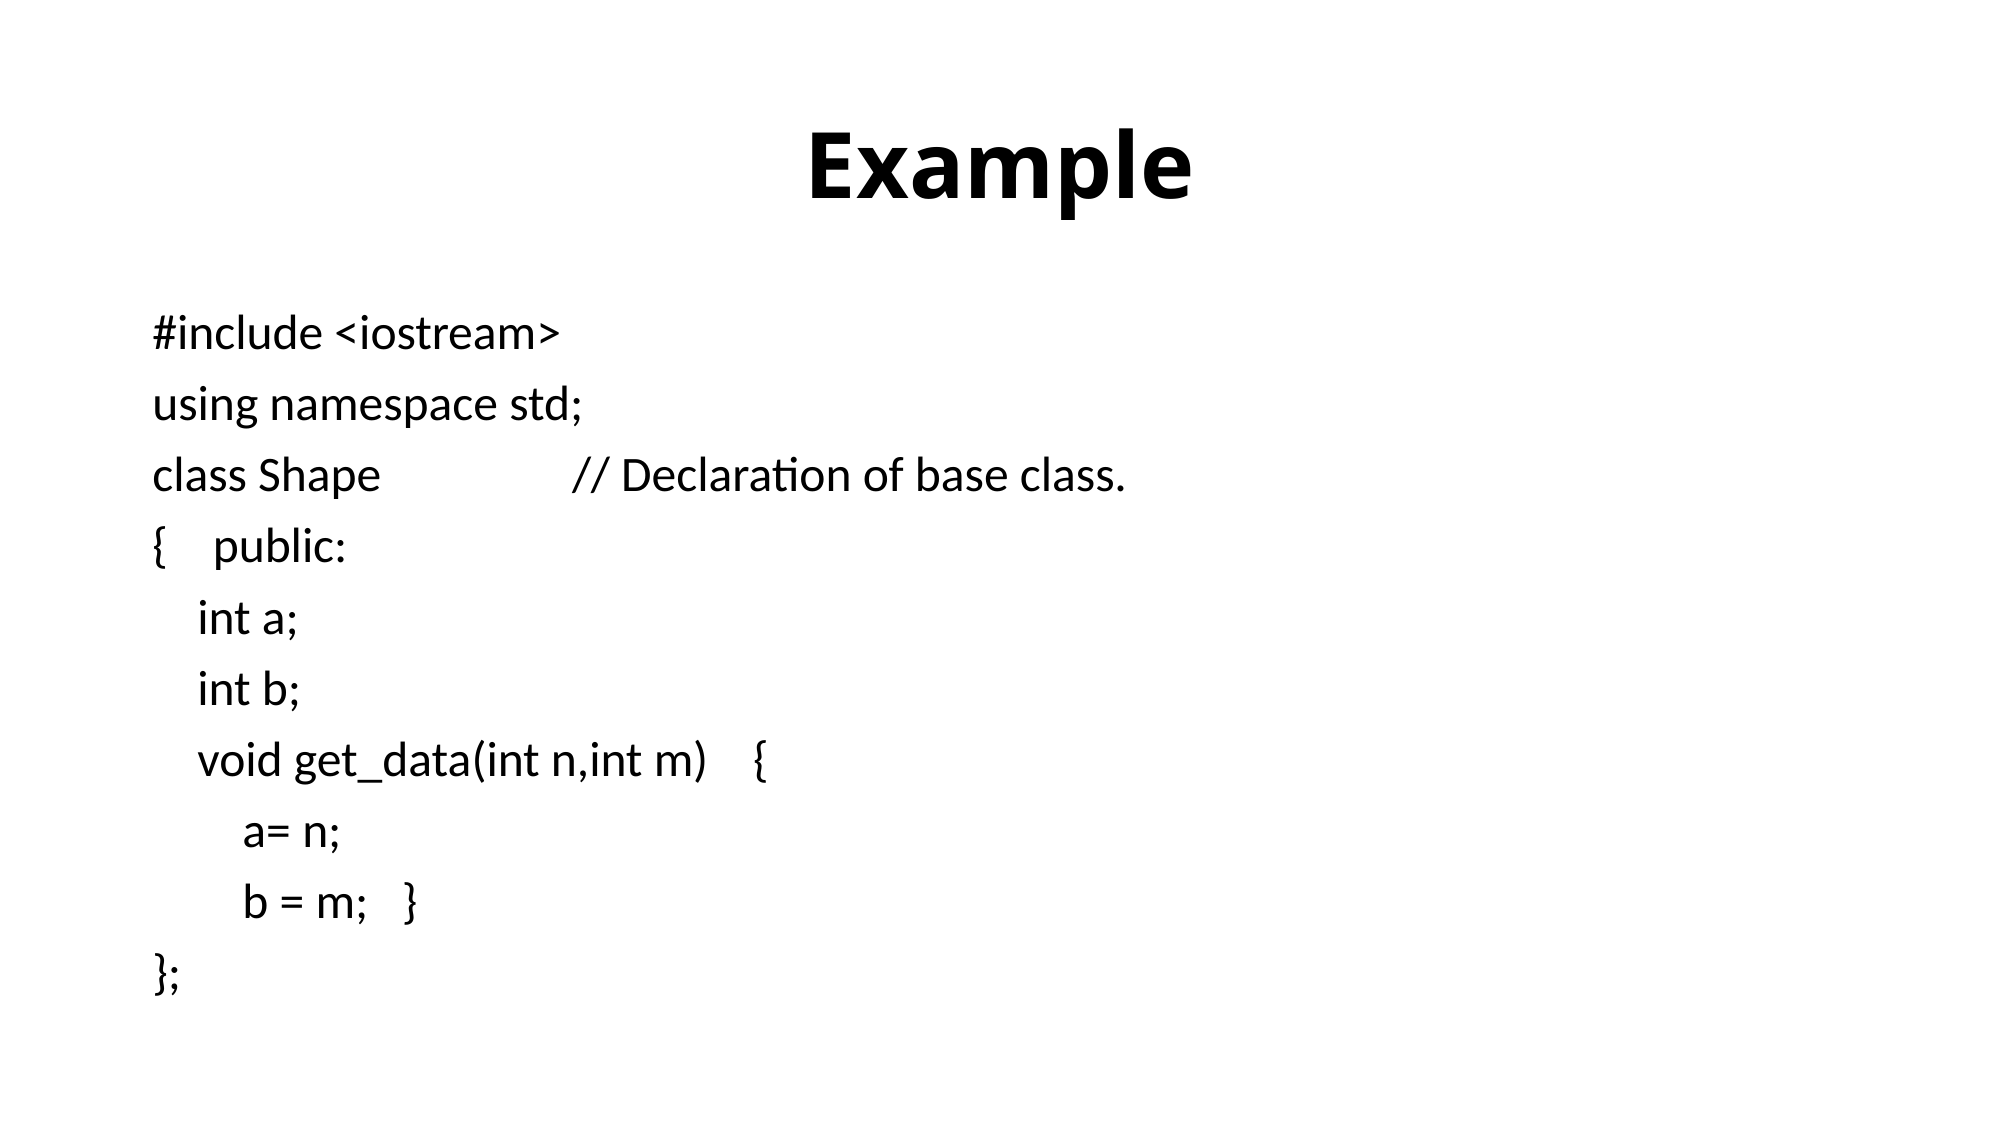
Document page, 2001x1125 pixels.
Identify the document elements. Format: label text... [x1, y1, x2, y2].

list #include <iostream> using namespace std; class Shape // Declaration of base class. { public: int a; int b; void get_data(int n,int m) { a= n; b = m; } }; [137, 299, 1863, 1014]
title Example [137, 59, 1863, 278]
